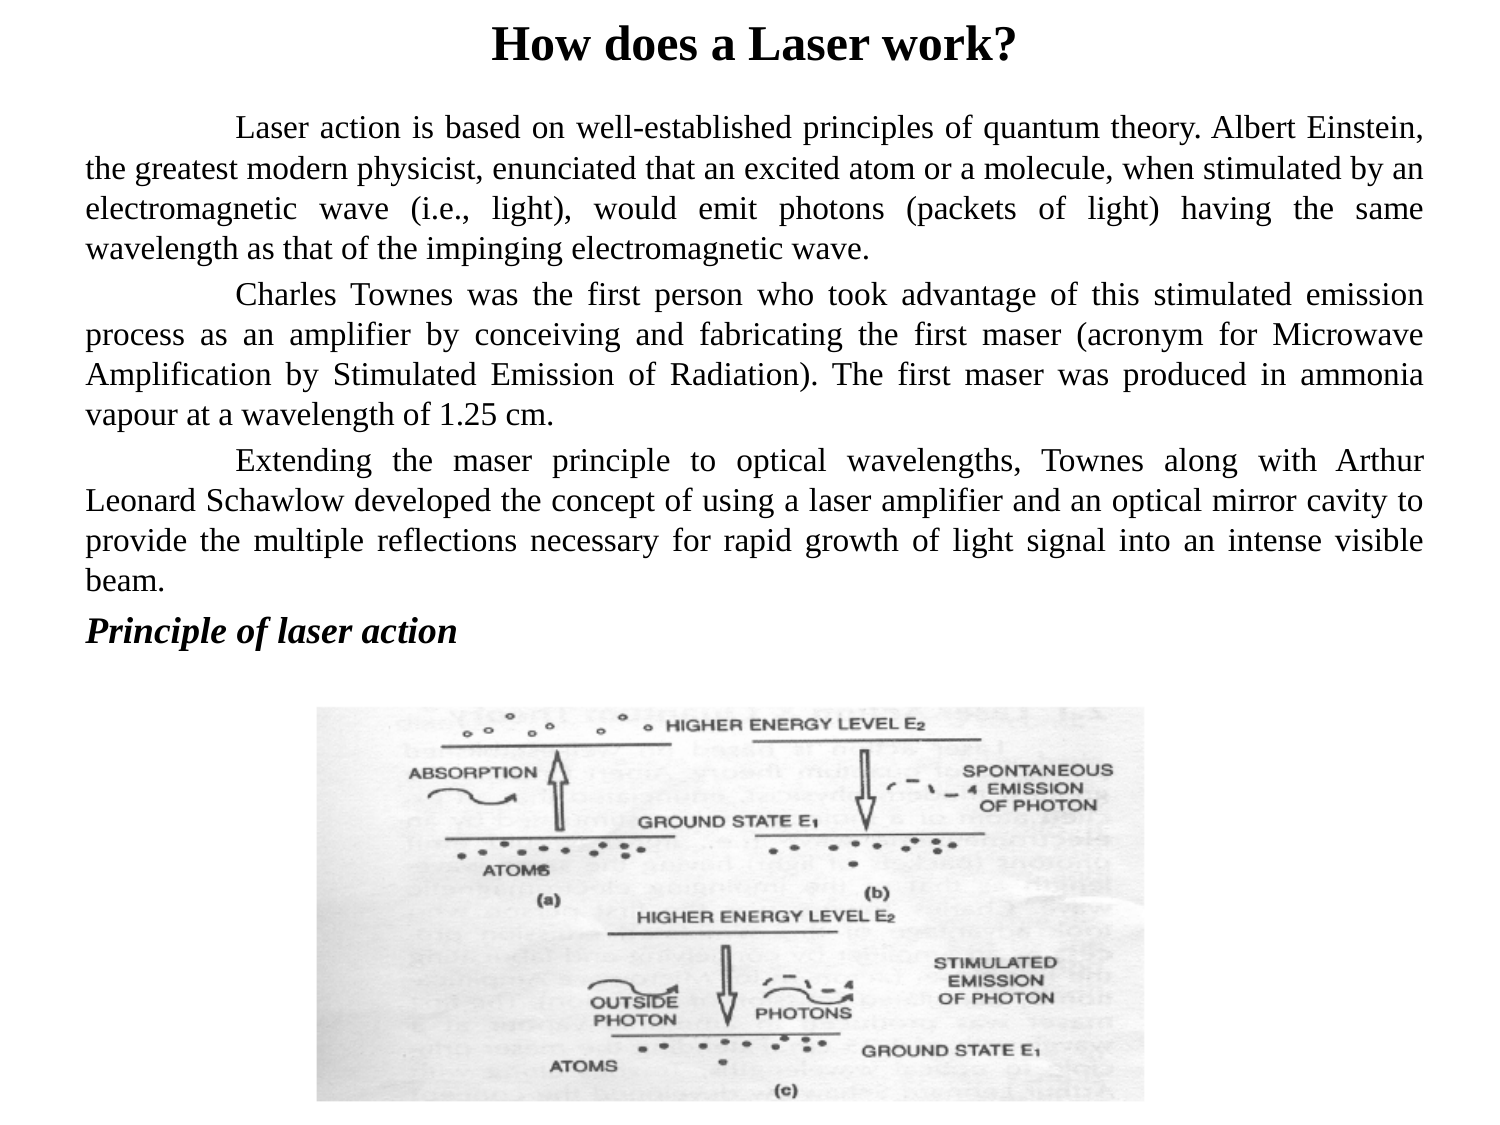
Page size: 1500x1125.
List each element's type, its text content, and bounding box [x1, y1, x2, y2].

subtitle Laser action is based on well-established principles of quantum theory. Albert Einstein, the greatest modern physicist, enunciated that an excited atom or a molecule, when stimulated by an electromagnetic wave (i.e., light), would emit photons (packets of light) having the same wavelength as that of the impinging electromagnetic wave. Charles Townes was the first person who took advantage of this stimulated emission process as an amplifier by conceiving and fabricating the first maser (acronym for Microwave Amplification by Stimulated Emission of Radiation). The first maser was produced in ammonia vapour at a wavelength of 1.25 cm. Extending the maser principle to optical wavelengths, Townes along with Arthur Leonard Schawlow developed the concept of using a laser amplifier and an optical mirror cavity to provide the multiple reflections necessary for rapid growth of light signal into an intense visible beam. Principle of laser action [70, 93, 1442, 1079]
picture [292, 687, 1183, 1125]
title How does a Laser work? [117, 35, 1393, 93]
